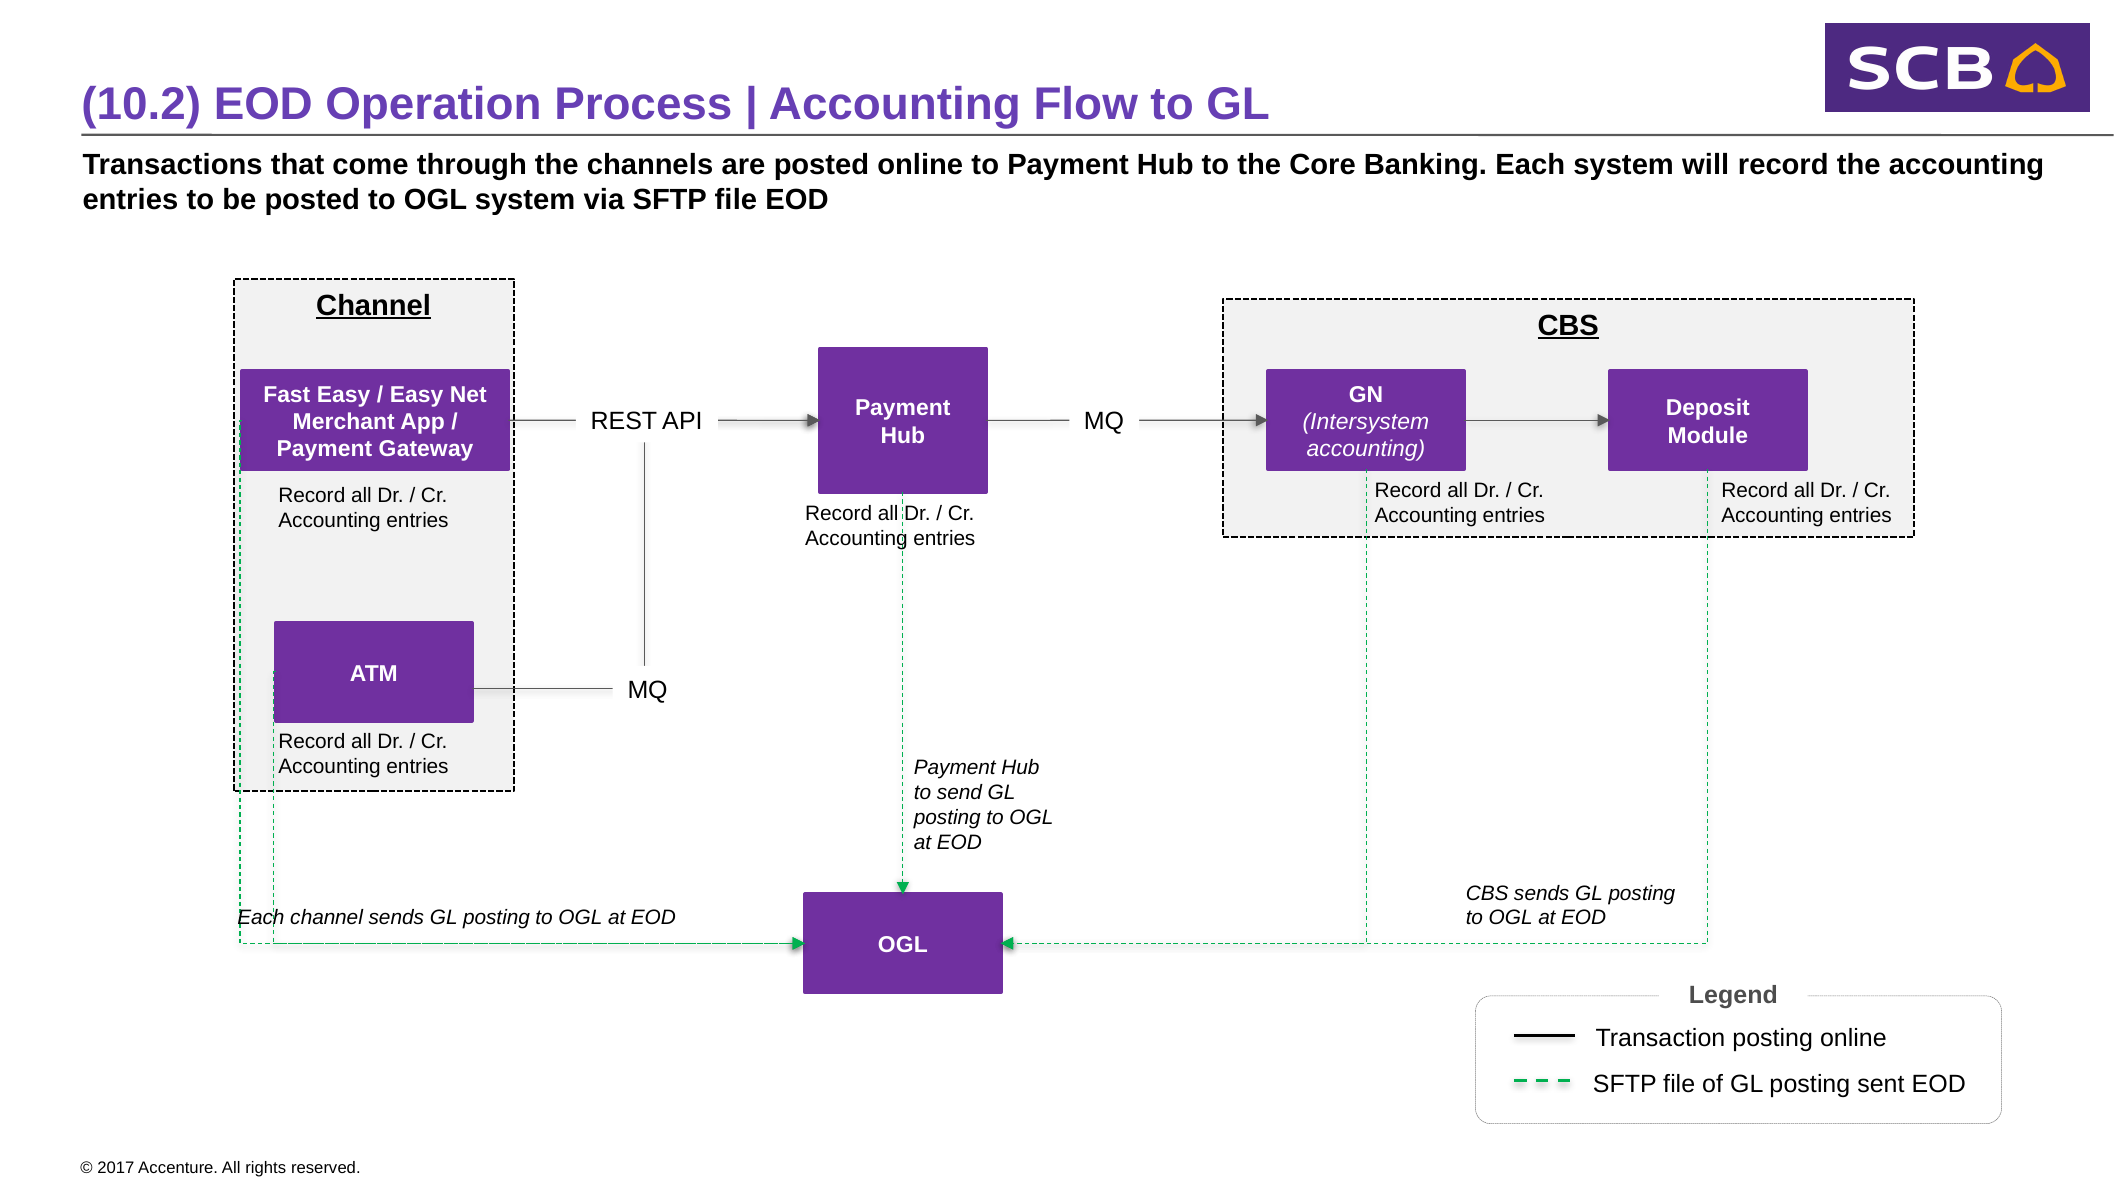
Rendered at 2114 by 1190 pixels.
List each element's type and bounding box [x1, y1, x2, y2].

title [81, 29, 2030, 129]
picture [1825, 23, 2090, 112]
text_box [220, 277, 2002, 1124]
text_box [67, 137, 2086, 223]
